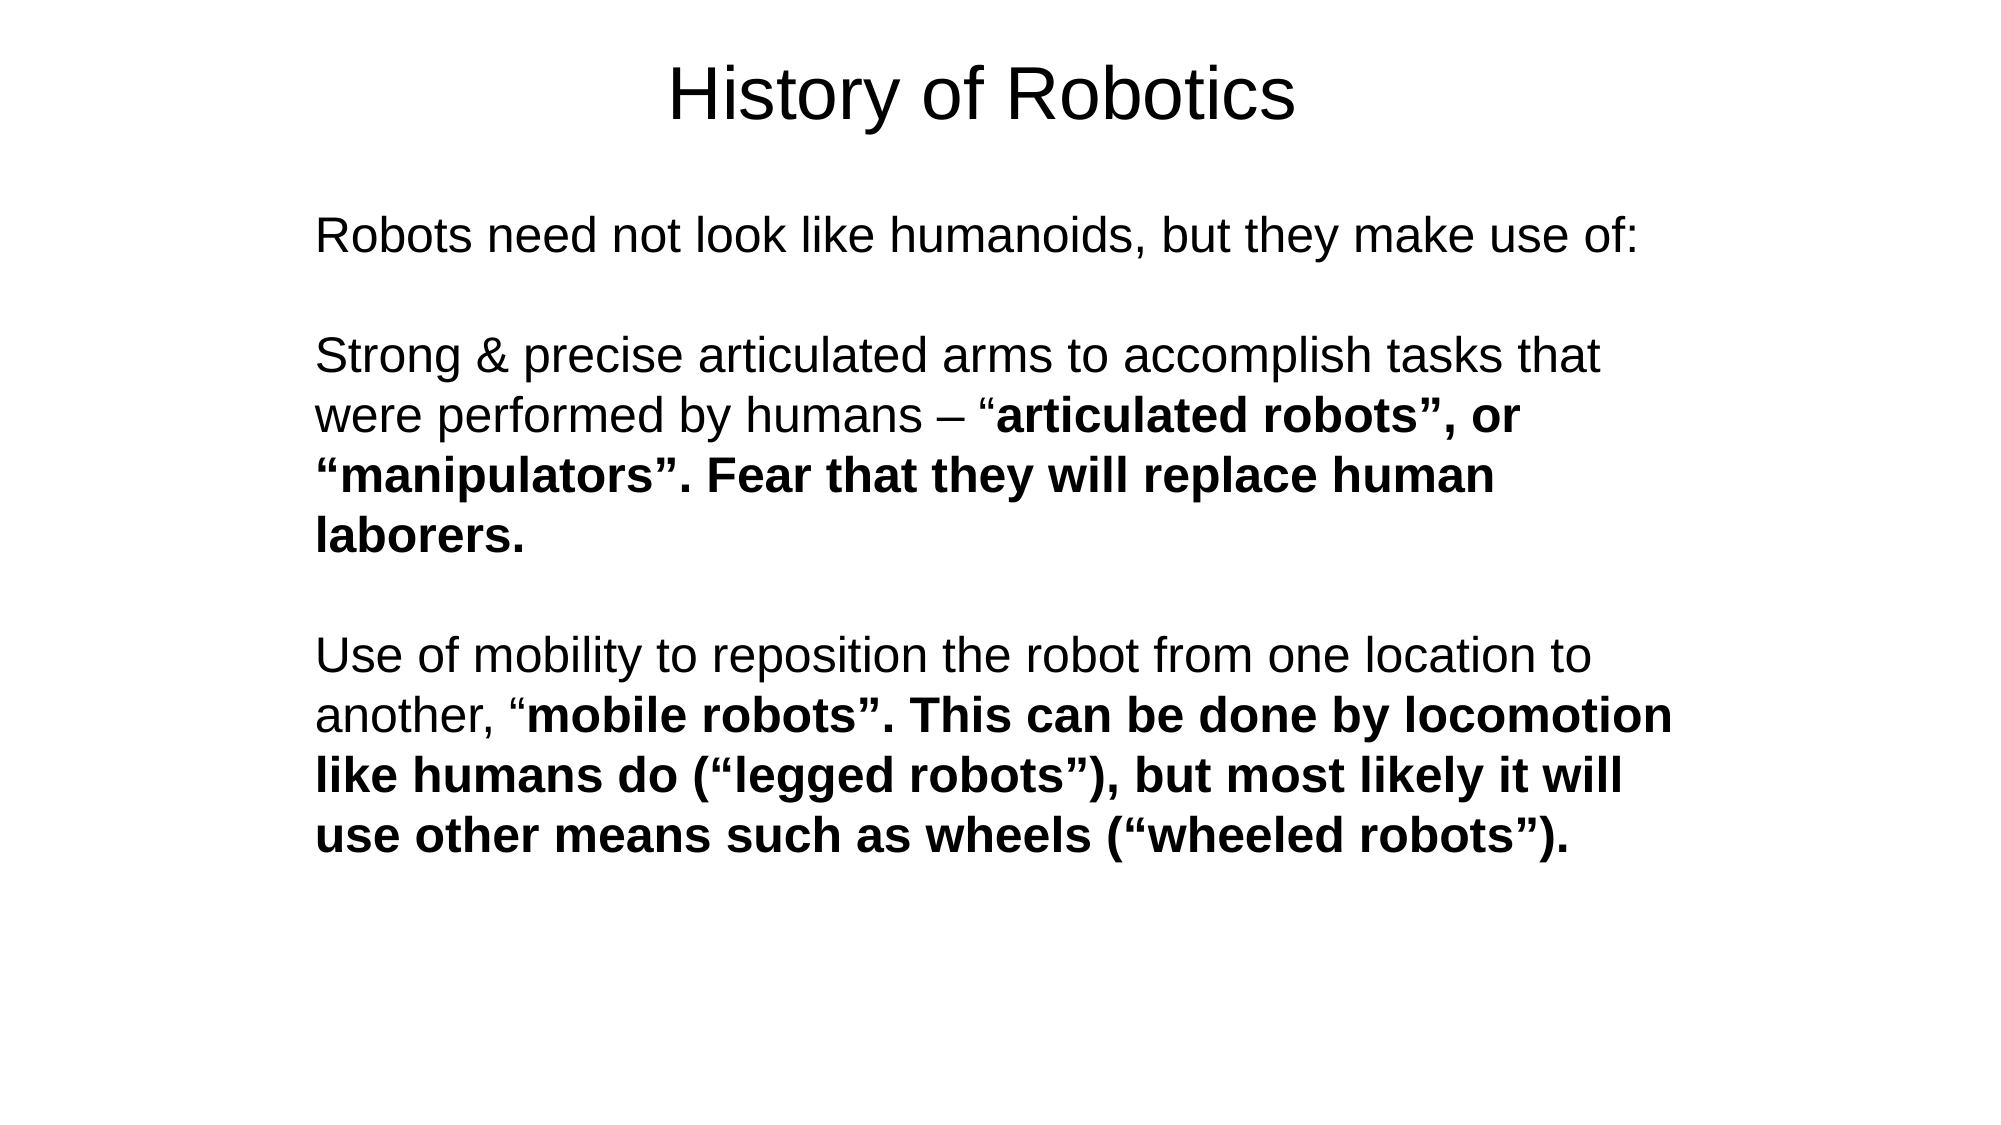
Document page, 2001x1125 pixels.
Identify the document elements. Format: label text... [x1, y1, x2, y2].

text_box Robots need not look like humanoids, but they make use of: Strong & precise articulated arms to accomplish tasks that were performed by humans – “articulated robots”, or “manipulators”. Fear that they will replace human laborers. Use of mobility to reposition the robot from one location to another, “mobile robots”. This can be done by locomotion like humans do (“legged robots”), but most likely it will use other means such as wheels (“wheeled robots”). [300, 195, 1700, 930]
text_box History of Robotics [653, 37, 1313, 143]
